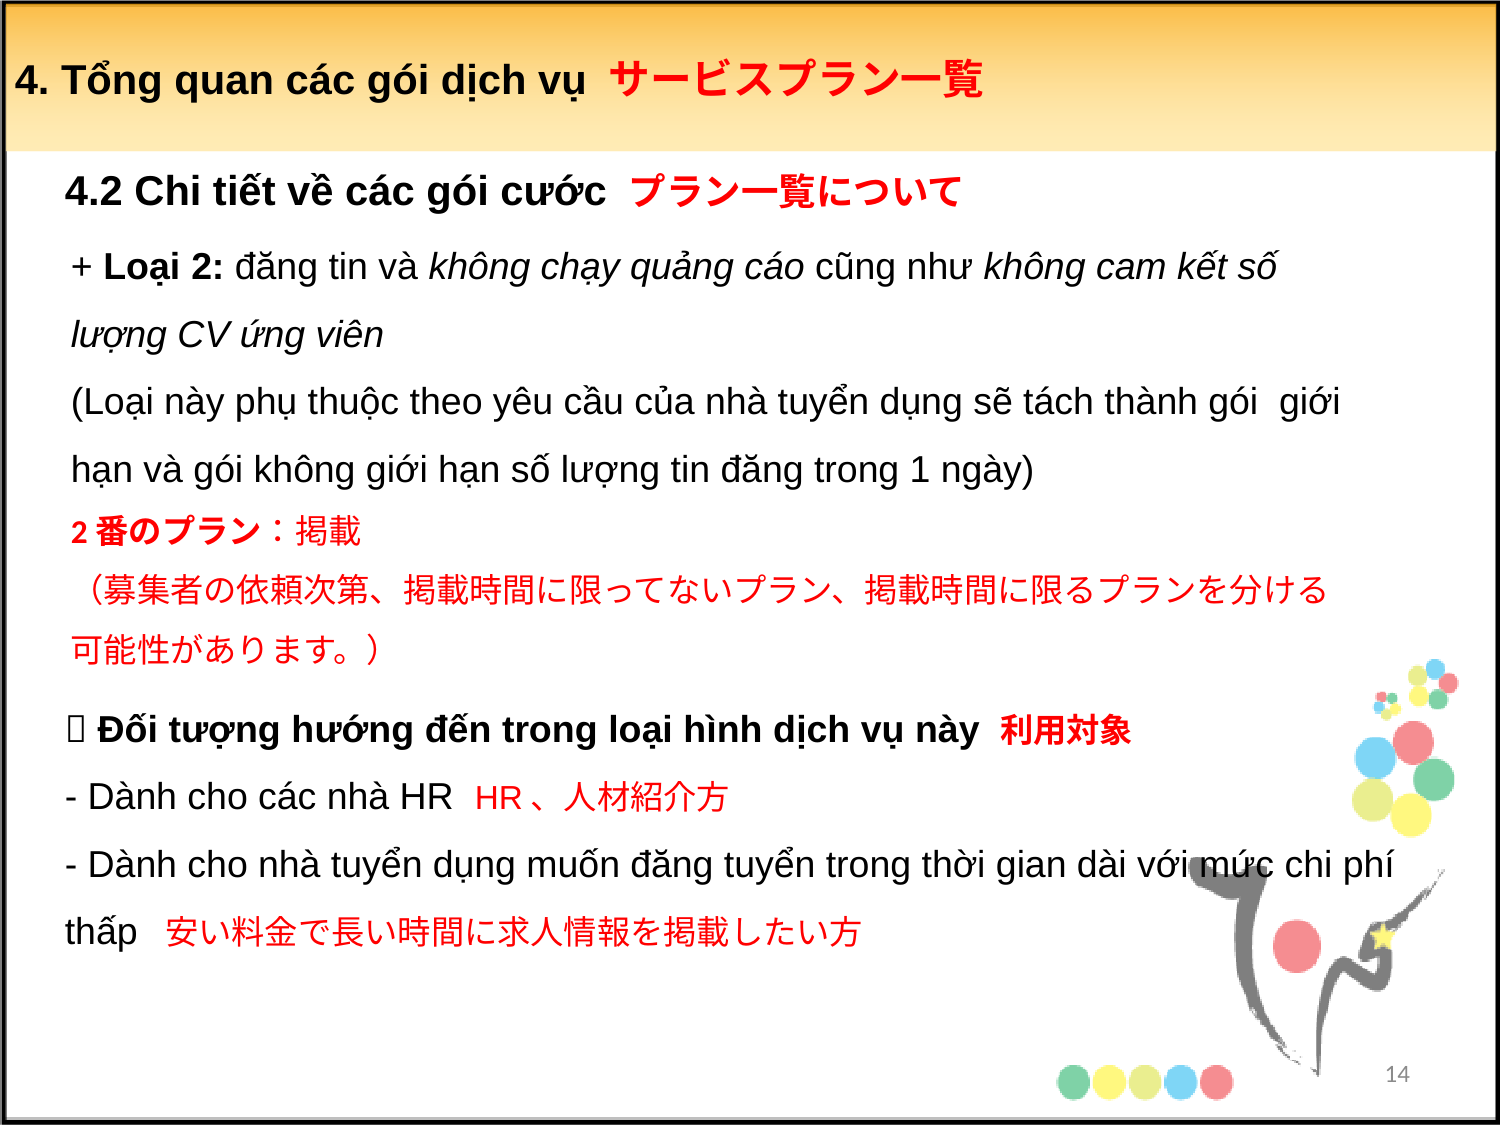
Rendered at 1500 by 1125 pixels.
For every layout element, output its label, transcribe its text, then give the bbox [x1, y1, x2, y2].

picture [0, 0, 1500, 1125]
text_box  Đối tượng hướng đến trong loại hình dịch vụ này 利用対象 - Dành cho các nhà HR HR、人材紹介方 - Dành cho nhà tuyển dụng muốn đăng tuyển trong thời gian dài với mức chi phí thấp 安い料金で長い時間に求人情報を掲載したい方 [49, 675, 1453, 1028]
slide_number 14 [1074, 1042, 1425, 1103]
text_box 4. Tổng quan các gói dịch vụ サービスプラン一覧 [0, 20, 1013, 111]
text_box 4.2 Chi tiết về các gói cước プラン一覧について [49, 156, 1103, 222]
text_box + Loại 2: đăng tin và không chạy quảng cáo cũng như không cam kết số lượng CV ứng viên (Loại này phụ thuộc theo yêu cầu của nhà tuyển dụng sẽ tách thành gói giới hạn và gói không giới hạn số lượng tin đăng trong 1 ngày) 2番のプラン：掲載 （募集者の依頼次第、掲載時間に限ってないプラン、掲載時間に限るプランを分ける可能性があります。） [56, 212, 1369, 675]
